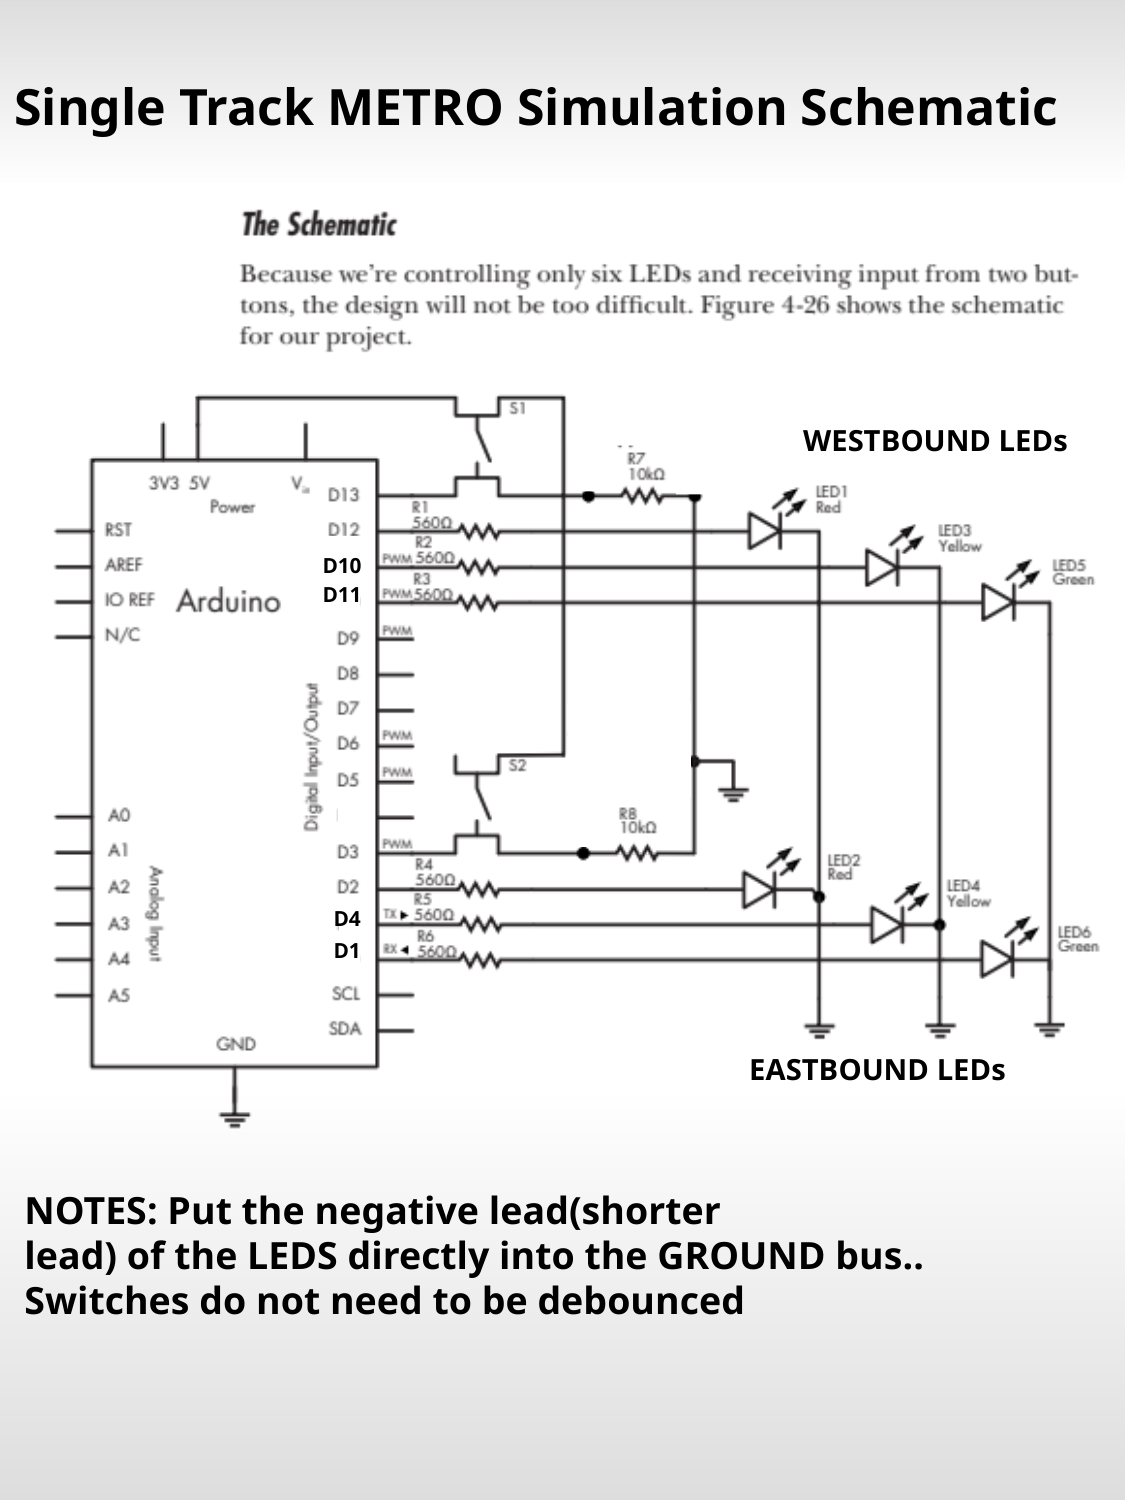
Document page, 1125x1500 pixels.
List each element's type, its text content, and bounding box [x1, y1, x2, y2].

text_box Single Track METRO Simulation Schematic [0, 68, 1074, 144]
picture [11, 195, 1123, 1140]
text_box NOTES: Put the negative lead(shorter lead) of the LEDS directly into the GROUND bus.. Switches do not need to be debounced [9, 1179, 940, 1330]
